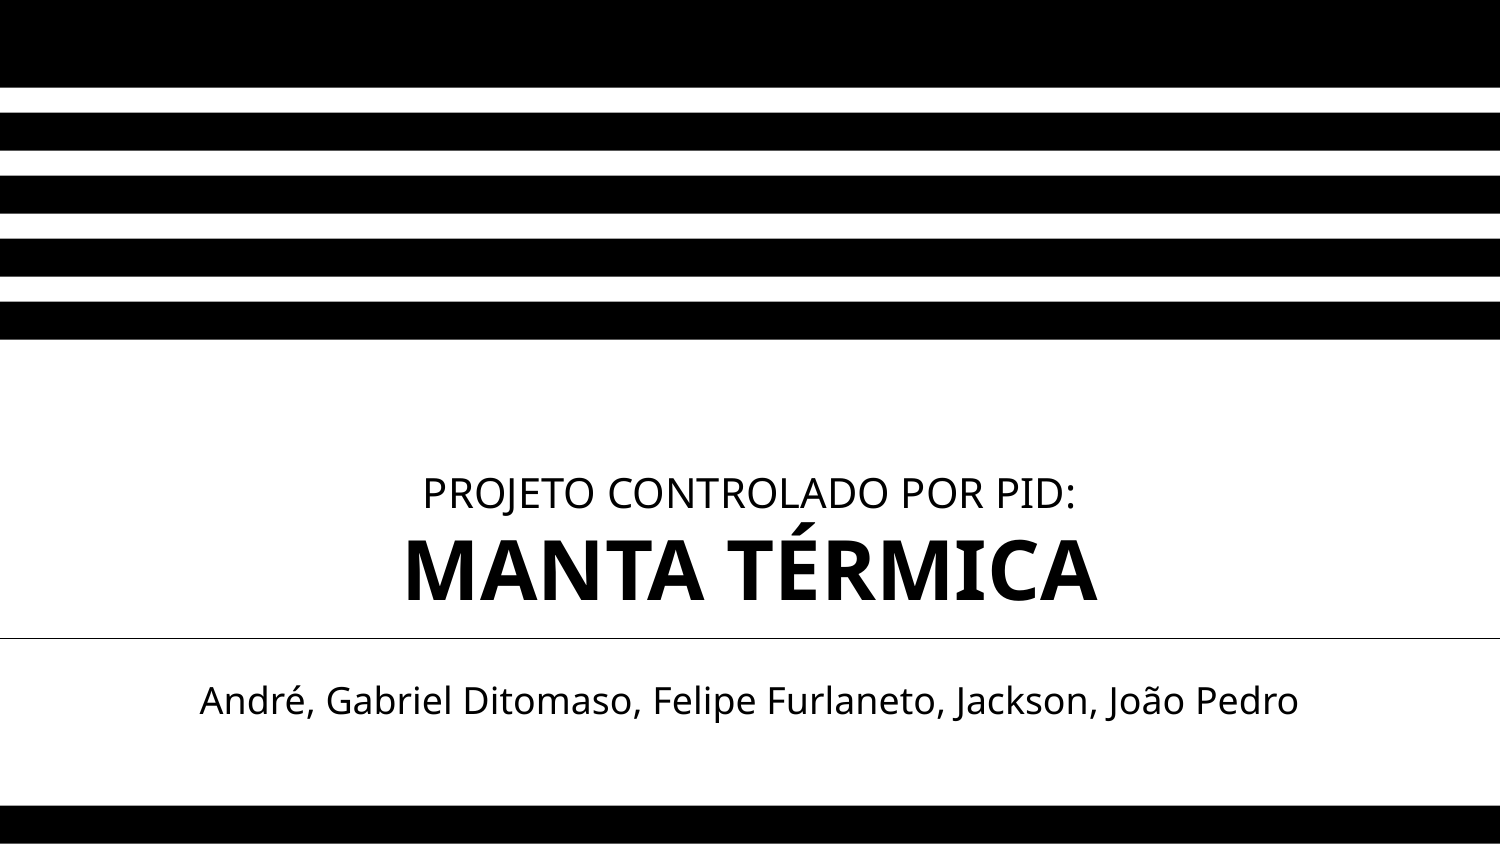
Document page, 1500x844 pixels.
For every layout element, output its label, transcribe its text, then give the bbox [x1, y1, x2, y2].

title PROJETO CONTROLADO POR PID: MANTA TÉRMICA [116, 444, 1383, 637]
subtitle André, Gabriel Ditomaso, Felipe Furlaneto, Jackson, João Pedro [116, 662, 1383, 731]
